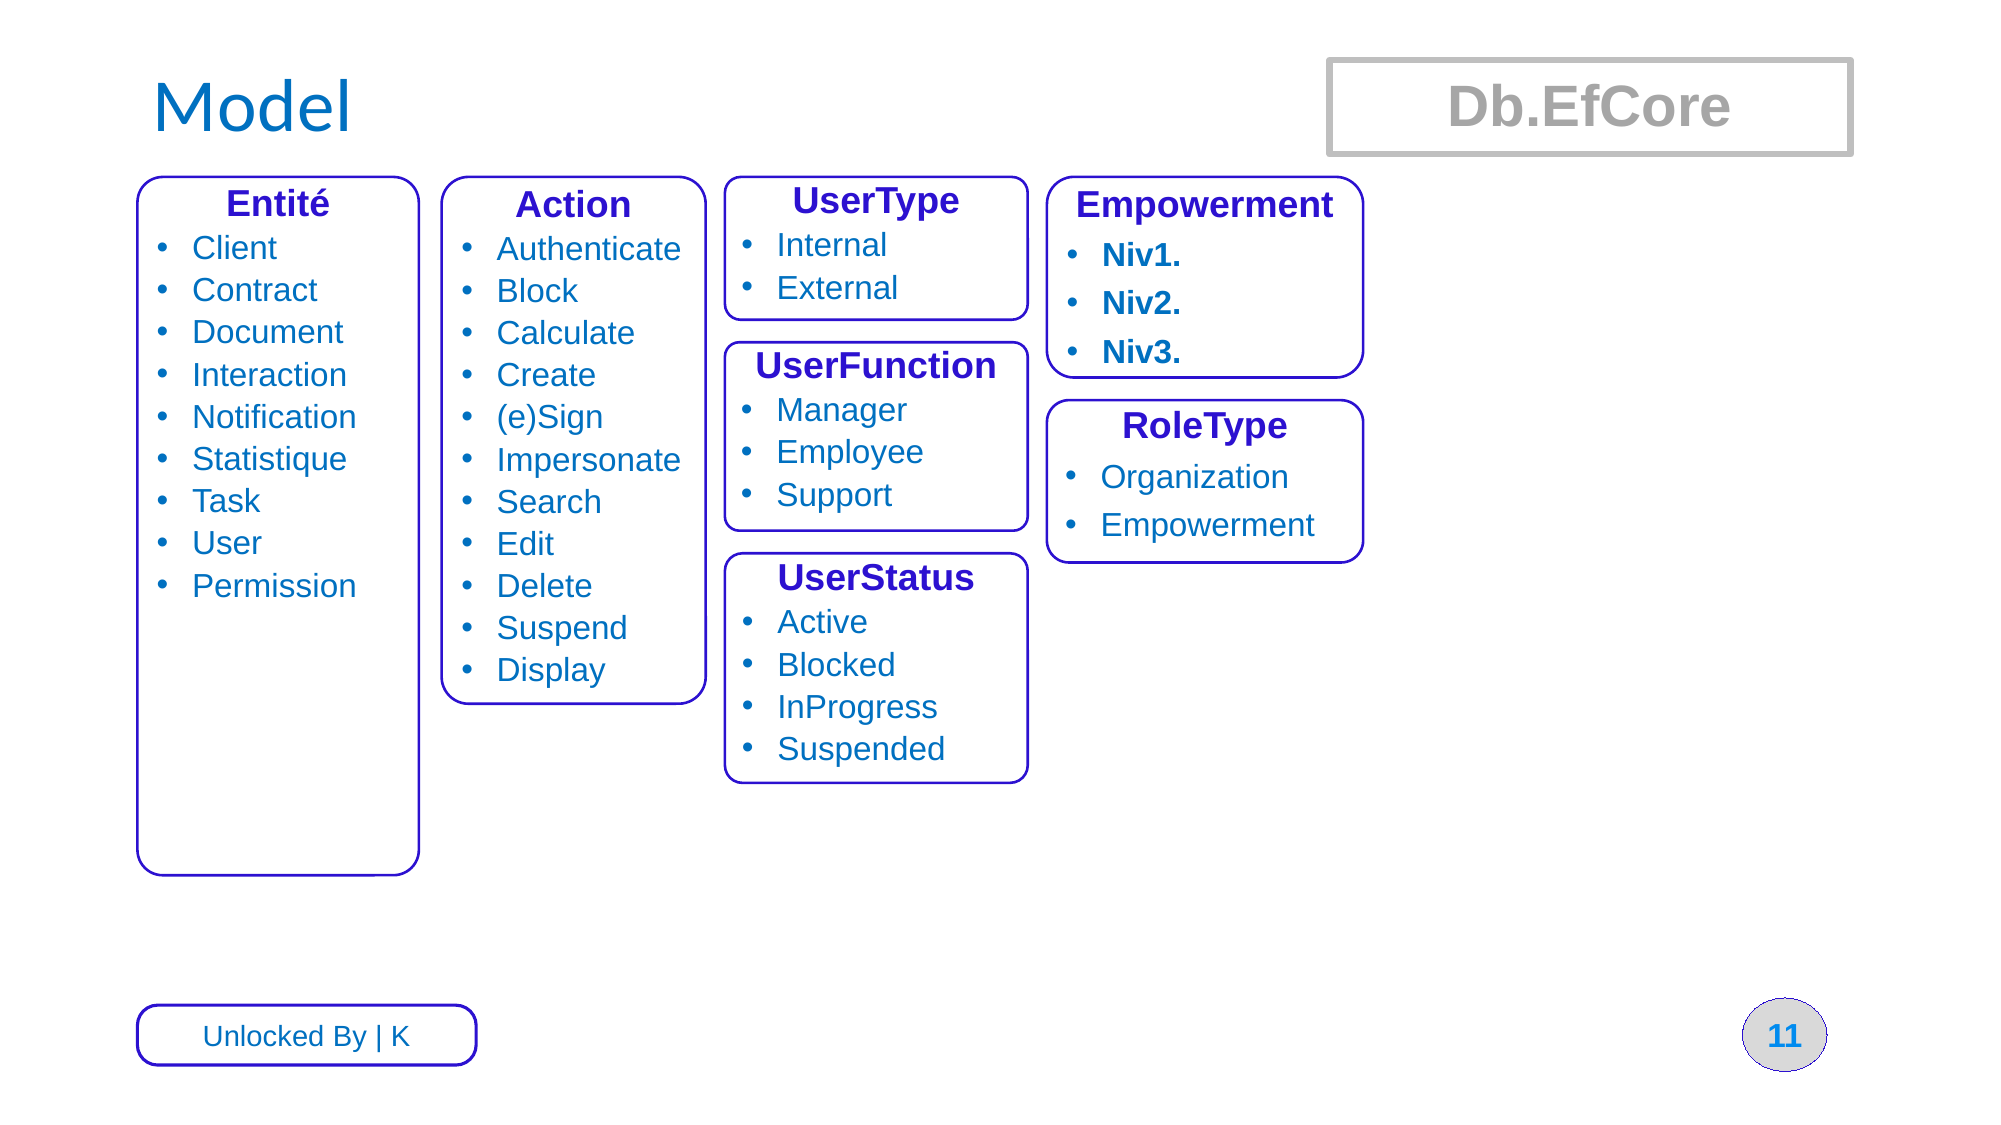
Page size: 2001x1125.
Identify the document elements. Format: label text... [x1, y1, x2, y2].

text_box UserType Internal External [724, 176, 1028, 320]
list Db.EfCore [1326, 57, 1854, 157]
text_box RoleType Organization Empowerment [1046, 400, 1364, 563]
slide_number 11 [1742, 997, 1828, 1072]
text_box UserStatus Active Blocked InProgress Suspended [724, 553, 1028, 783]
text_box Empowerment Niv1. Niv2. Niv3. [1046, 176, 1364, 378]
text_box UserFunction Manager Employee Support [724, 342, 1028, 531]
text_box Entité Client Contract Document Interaction Notification Statistique Task User Permission [137, 176, 419, 876]
text_box Action Authenticate Block Calculate Create (e)Sign Impersonate Search Edit Delete Suspend Display [441, 176, 706, 704]
footer Unlocked By | K [135, 1003, 478, 1067]
title Model [137, 59, 1210, 155]
